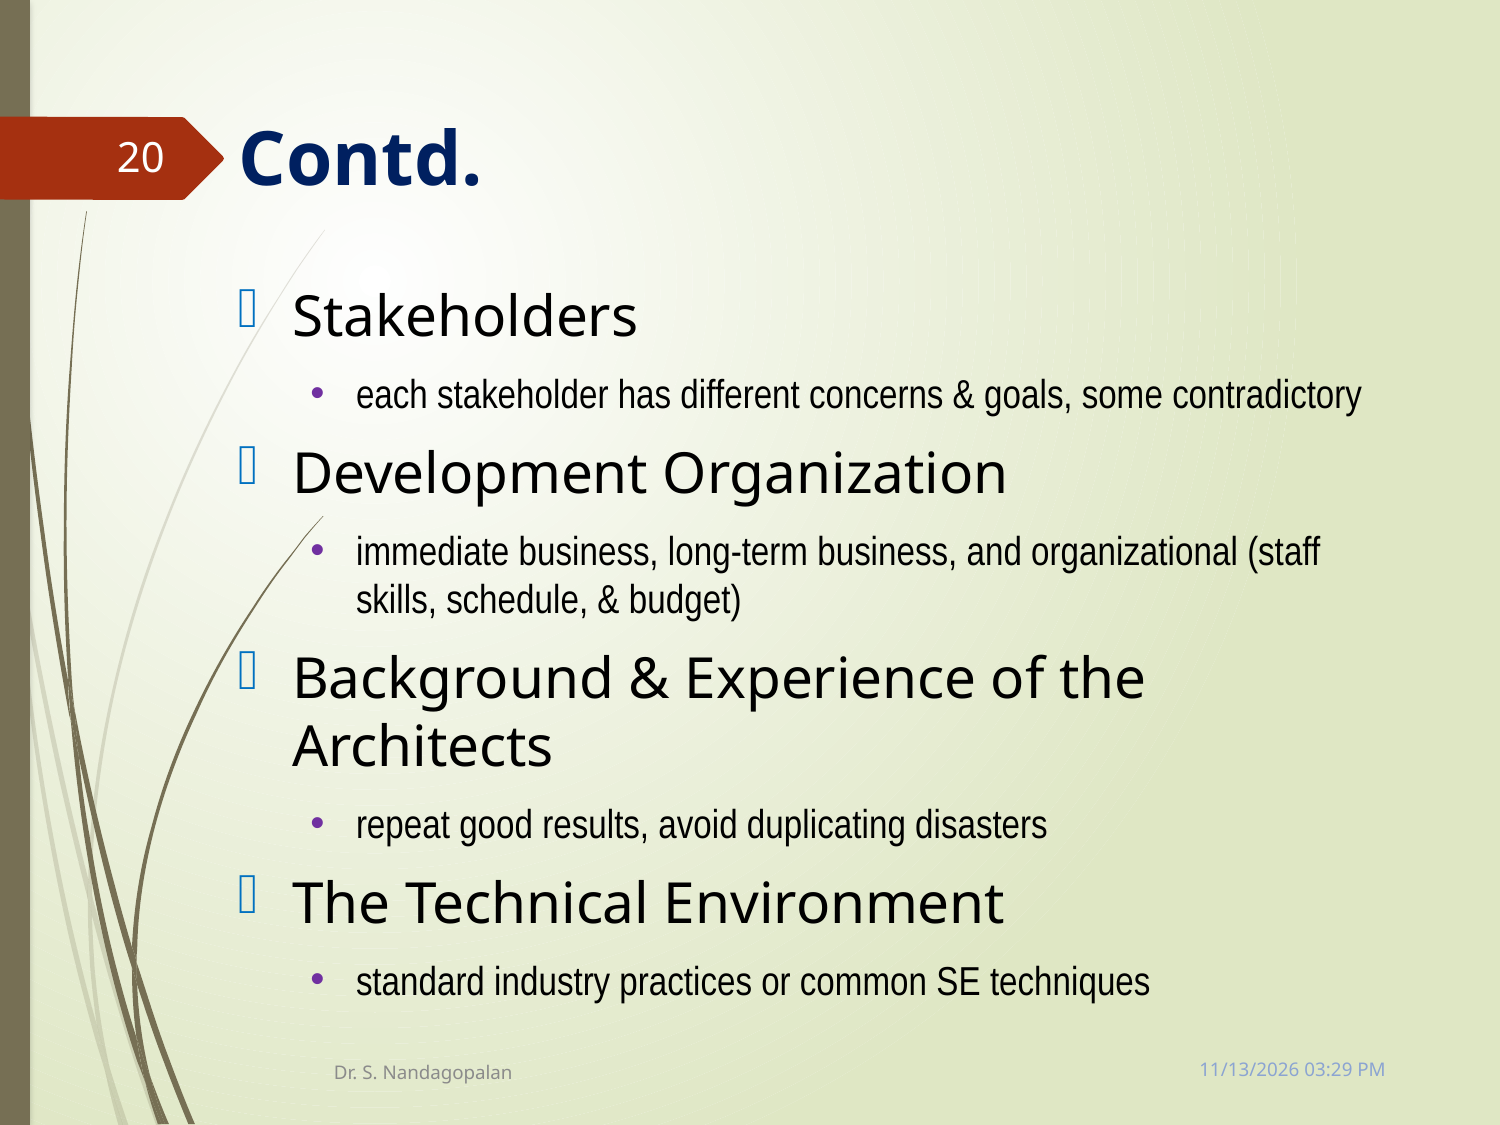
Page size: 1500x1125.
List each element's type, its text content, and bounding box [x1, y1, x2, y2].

title Contd. [223, 102, 1401, 259]
slide_number 20 [83, 129, 180, 190]
list Stakeholders each stakeholder has different concerns & goals, some contradictory Development Organization immediate business, long-term business, and organizational (staff skills, schedule, & budget) Background & Experience of the Architects repeat good results, avoid duplicating disasters The Technical Environment standard industry practices or common SE techniques [222, 272, 1401, 1024]
footer Dr. S. Nandagopalan [318, 1043, 1257, 1103]
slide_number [1043, 1043, 1401, 1097]
